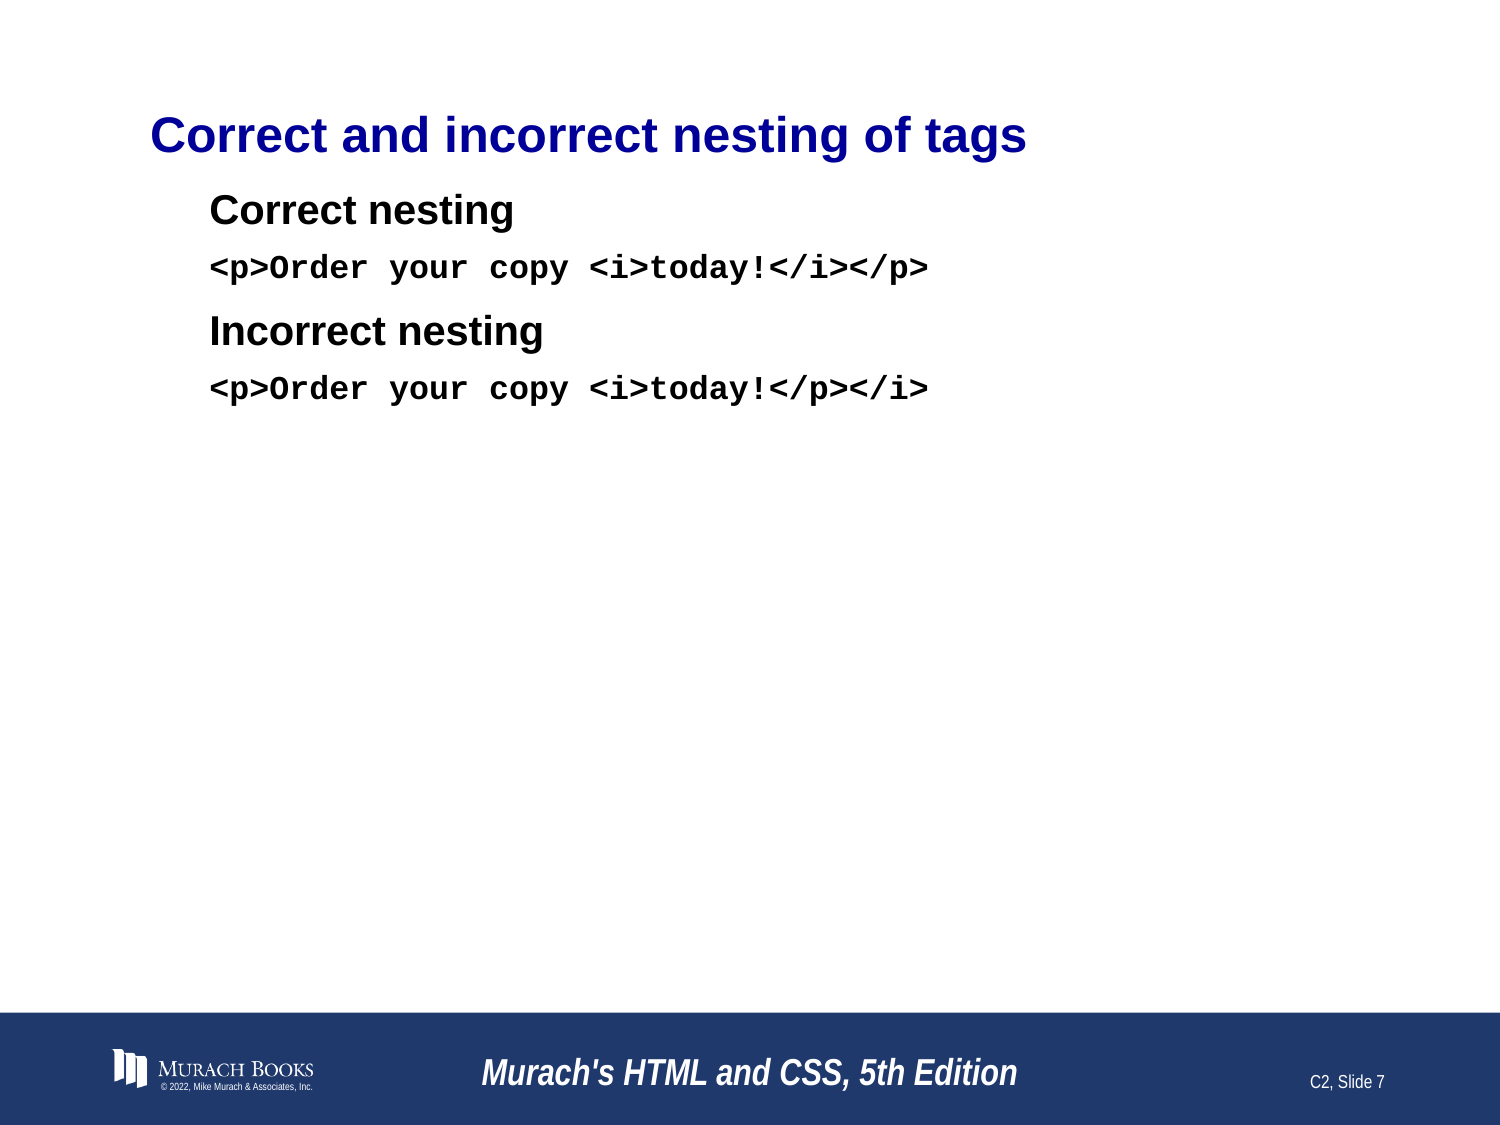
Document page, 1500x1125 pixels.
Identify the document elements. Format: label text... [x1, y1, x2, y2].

slide_number C2, Slide 7 [1087, 1025, 1400, 1100]
title Correct and incorrect nesting of tags [150, 102, 1350, 164]
footer © 2022, Mike Murach & Associates, Inc. [12, 1025, 463, 1100]
slide_number Murach's HTML and CSS, 5th Edition [463, 1025, 1050, 1100]
list Correct nesting <p>Order your copy <i>today!</i></p> Incorrect nesting <p>Order your copy <i>today!</p></i> [137, 174, 1350, 975]
